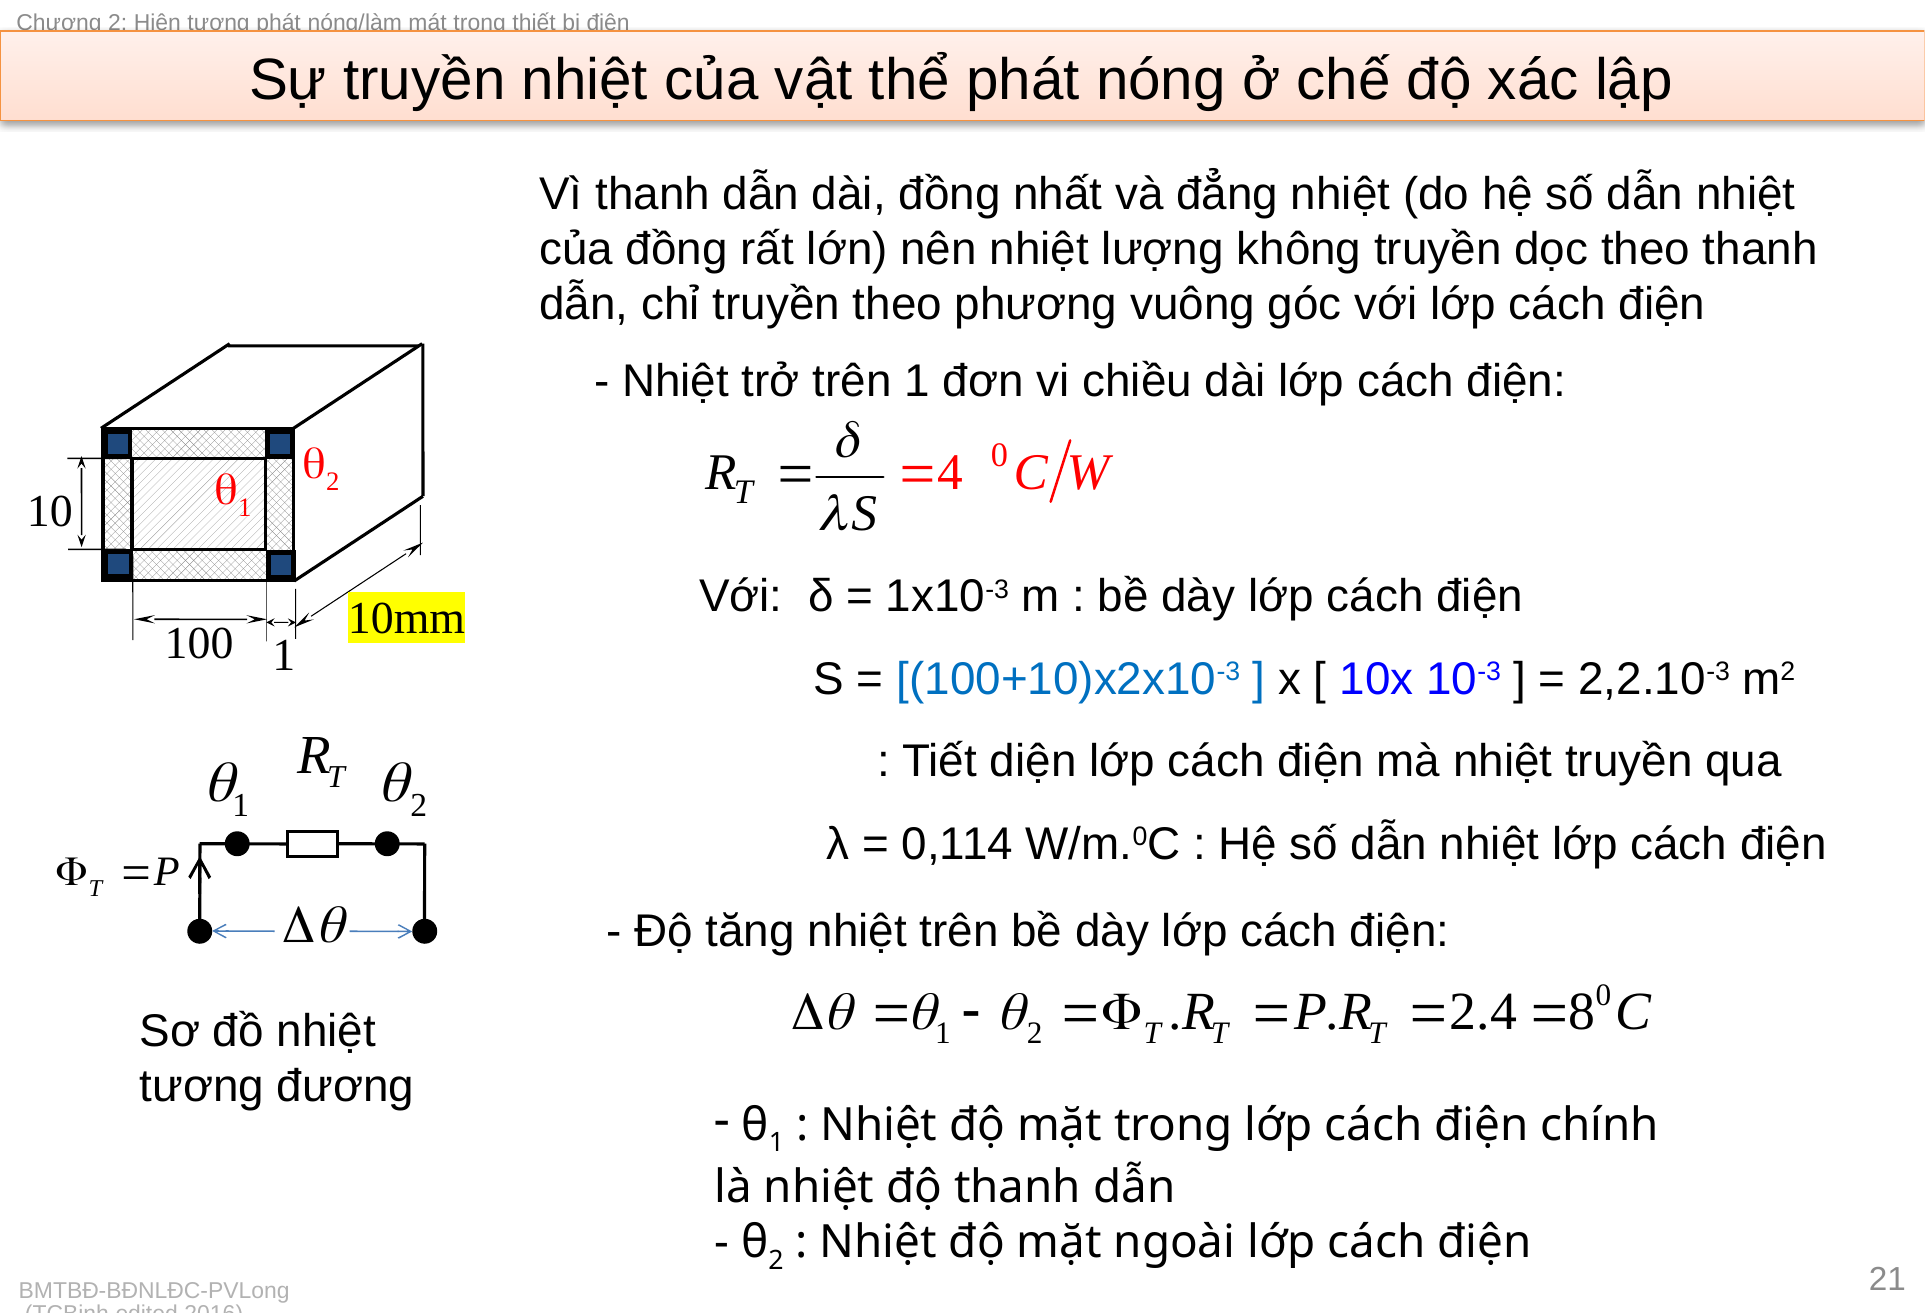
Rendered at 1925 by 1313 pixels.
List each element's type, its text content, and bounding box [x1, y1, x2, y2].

text_box θ1 : Nhiệt độ mặt trong lớp cách điện chính là nhiệt độ thanh dẫn - θ2 : Nhiệt độ mặt ngoài lớp cách điện [699, 1086, 1688, 1282]
text_box Sơ đồ nhiệt tương đương [124, 993, 463, 1119]
text_box - Độ tăng nhiệt trên bề dày lớp cách điện: [591, 893, 1465, 964]
text_box [187, 918, 213, 944]
slide_number 21 [1844, 1242, 1925, 1313]
text_box - Nhiệt trở trên 1 đơn vi chiều dài lớp cách điện: [579, 343, 1582, 414]
text_box Vì thanh dẫn dài, đồng nhất và đẳng nhiệt (do hệ số dẫn nhiệt của đồng rất lớn) nên nhiệt lượng không truyền dọc theo thanh dẫn, chỉ truyền theo phương vuông góc với lớp cách điện [524, 156, 1875, 336]
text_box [199, 743, 258, 831]
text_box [286, 718, 361, 802]
title Sự truyền nhiệt của vật thể phát nóng ở chế độ xác lập [0, 30, 1925, 121]
text_box Với: δ = 1x10-3 m : bề dày lớp cách điện S = [(100+10)x2x10-3 ] x [ 10x 10-3 ] = 2,2.10-3 m2 : Tiết diện lớp cách điện mà nhiệt truyền qua λ = 0,114 W/m.0C : Hệ số dẫn nhiệt lớp cách điện [684, 531, 1843, 876]
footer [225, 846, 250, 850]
text_box [412, 918, 438, 944]
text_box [694, 405, 1126, 544]
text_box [49, 843, 188, 907]
footer BMTBĐ-BĐNLĐC-PVLong (TCBinh edited 2016) [0, 1266, 313, 1313]
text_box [11, 343, 498, 682]
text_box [782, 970, 1663, 1057]
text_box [274, 893, 360, 957]
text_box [373, 743, 438, 831]
text_box [287, 831, 338, 857]
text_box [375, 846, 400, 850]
